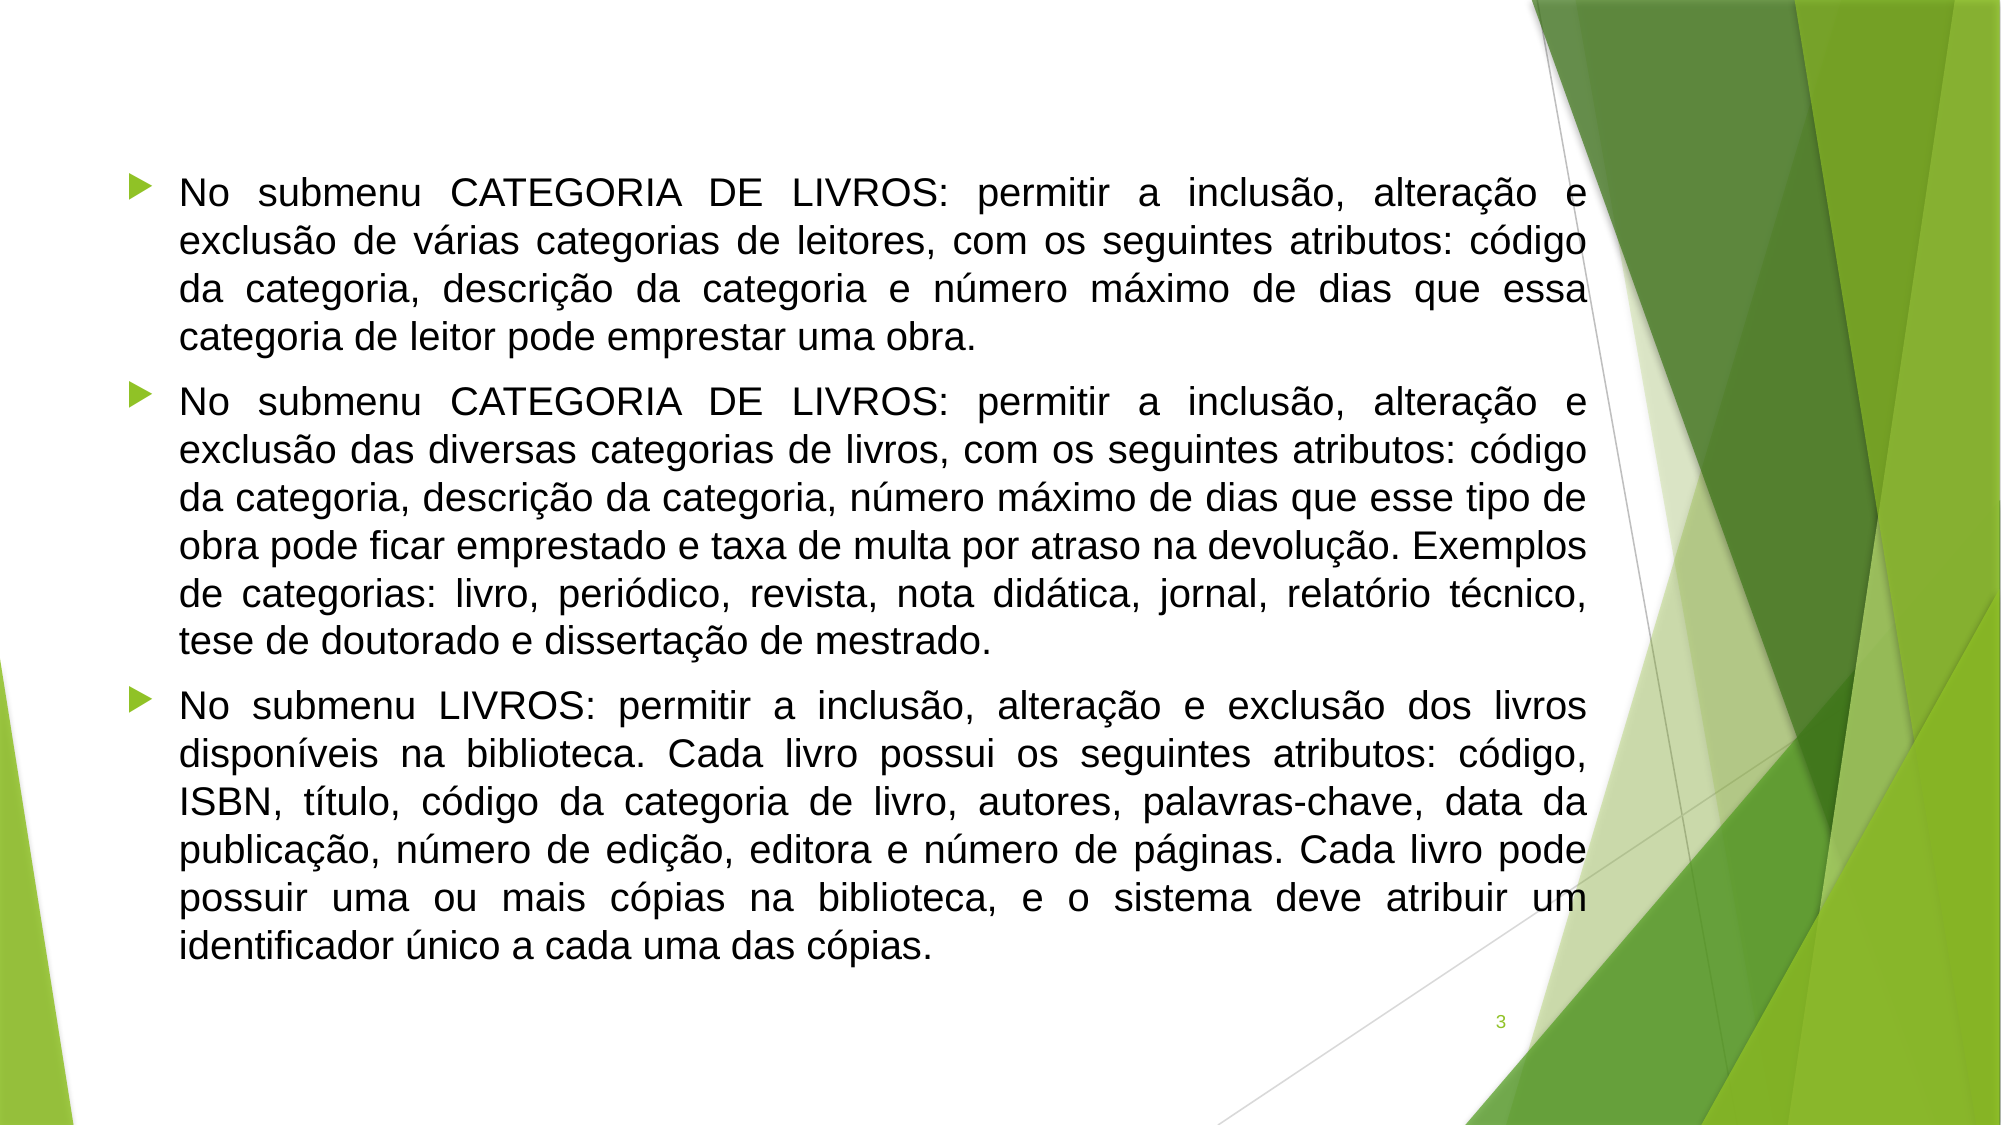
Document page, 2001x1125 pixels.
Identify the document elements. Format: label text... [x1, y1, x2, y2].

slide_number 3 [1409, 991, 1522, 1051]
list No submenu CATEGORIA DE LIVROS: permitir a inclusão, alteração e exclusão de várias categorias de leitores, com os seguintes atributos: código da categoria, descrição da categoria e número máximo de dias que essa categoria de leitor pode emprestar uma obra. No submenu CATEGORIA DE LIVROS: permitir a inclusão, alteração e exclusão das diversas categorias de livros, com os seguintes atributos: código da categoria, descrição da categoria, número máximo de dias que esse tipo de obra pode ficar emprestado e taxa de multa por atraso na devolução. Exemplos de categorias: livro, periódico, revista, nota didática, jornal, relatório técnico, tese de doutorado e dissertação de mestrado. No submenu LIVROS: permitir a inclusão, alteração e exclusão dos livros disponíveis na biblioteca. Cada livro possui os seguintes atributos: código, ISBN, título, código da categoria de livro, autores, palavras-chave, data da publicação, número de edição, editora e número de páginas. Cada livro pode possuir uma ou mais cópias na biblioteca, e o sistema deve atribuir um identificador único a cada uma das cópias. [111, 159, 1606, 991]
